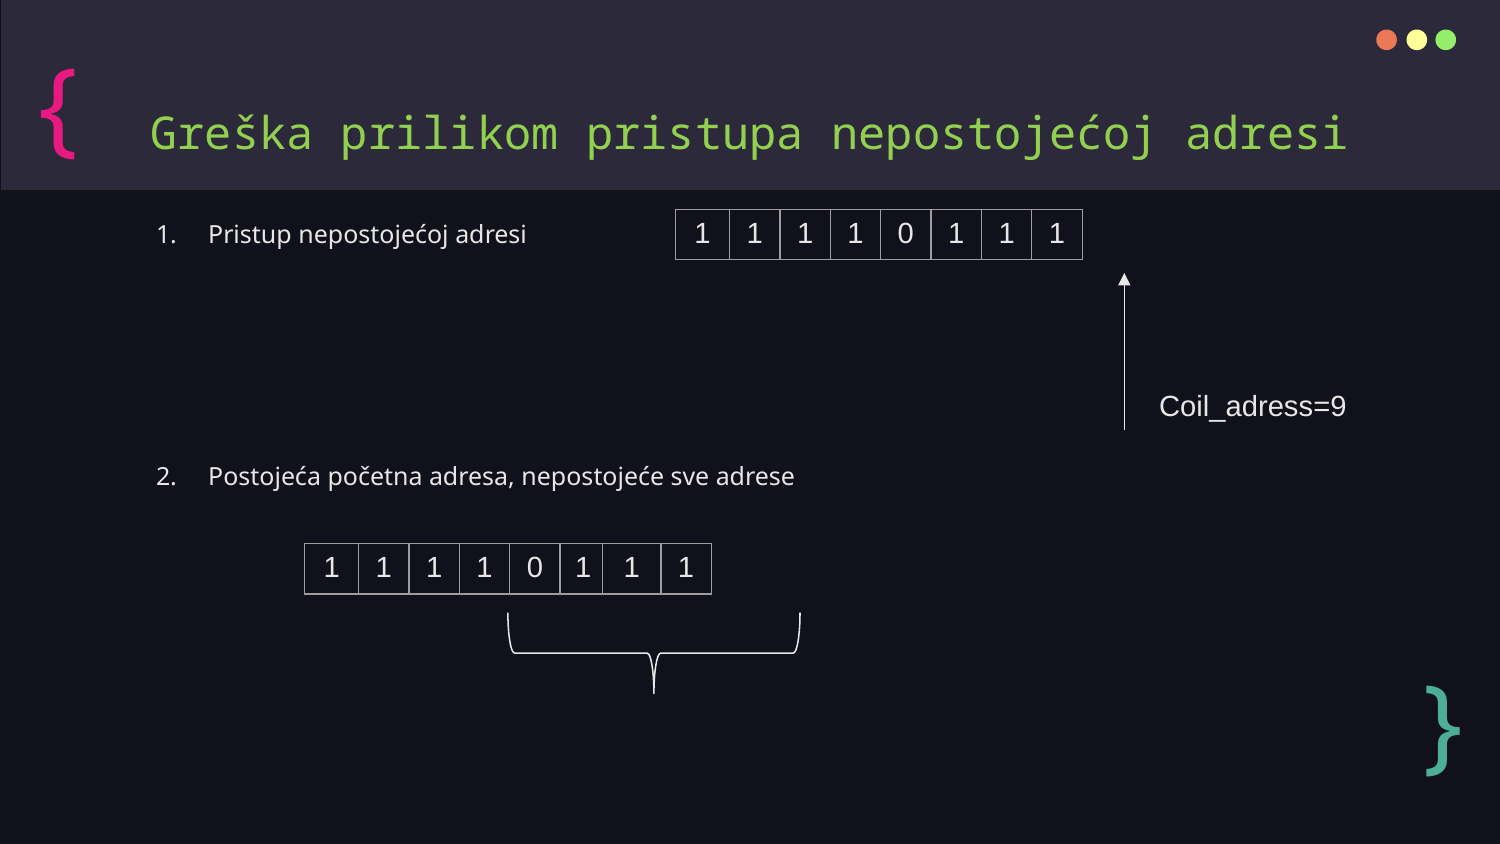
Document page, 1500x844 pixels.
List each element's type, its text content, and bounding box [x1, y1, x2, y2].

table_header 1 [305, 544, 358, 593]
table_header 0 [881, 210, 930, 259]
table_header 1 [831, 210, 880, 259]
table_header 1 [781, 210, 830, 259]
table_header 1 [561, 544, 602, 593]
table_header 1 [676, 210, 729, 259]
table_header 1 [603, 544, 660, 593]
table_header 1 [460, 544, 509, 593]
list Pristup nepostojećoj adresi Postojeća početna adresa, nepostojeće sve adrese [118, 199, 1382, 661]
text_box Coil_adress=9 [1144, 379, 1362, 430]
text_box } [1408, 656, 1494, 781]
table_header 1 [662, 544, 711, 593]
table_header 1 [410, 544, 459, 593]
table_header 1 [982, 210, 1031, 259]
table_header 0 [510, 544, 559, 593]
table_header 1 [932, 210, 981, 259]
table_header 1 [1032, 210, 1082, 259]
table_header 1 [730, 210, 779, 259]
title Greška prilikom pristupa nepostojećoj adresi [140, 72, 1382, 167]
table_header 1 [359, 544, 408, 593]
text_box [507, 612, 801, 695]
text_box { [23, 24, 140, 167]
